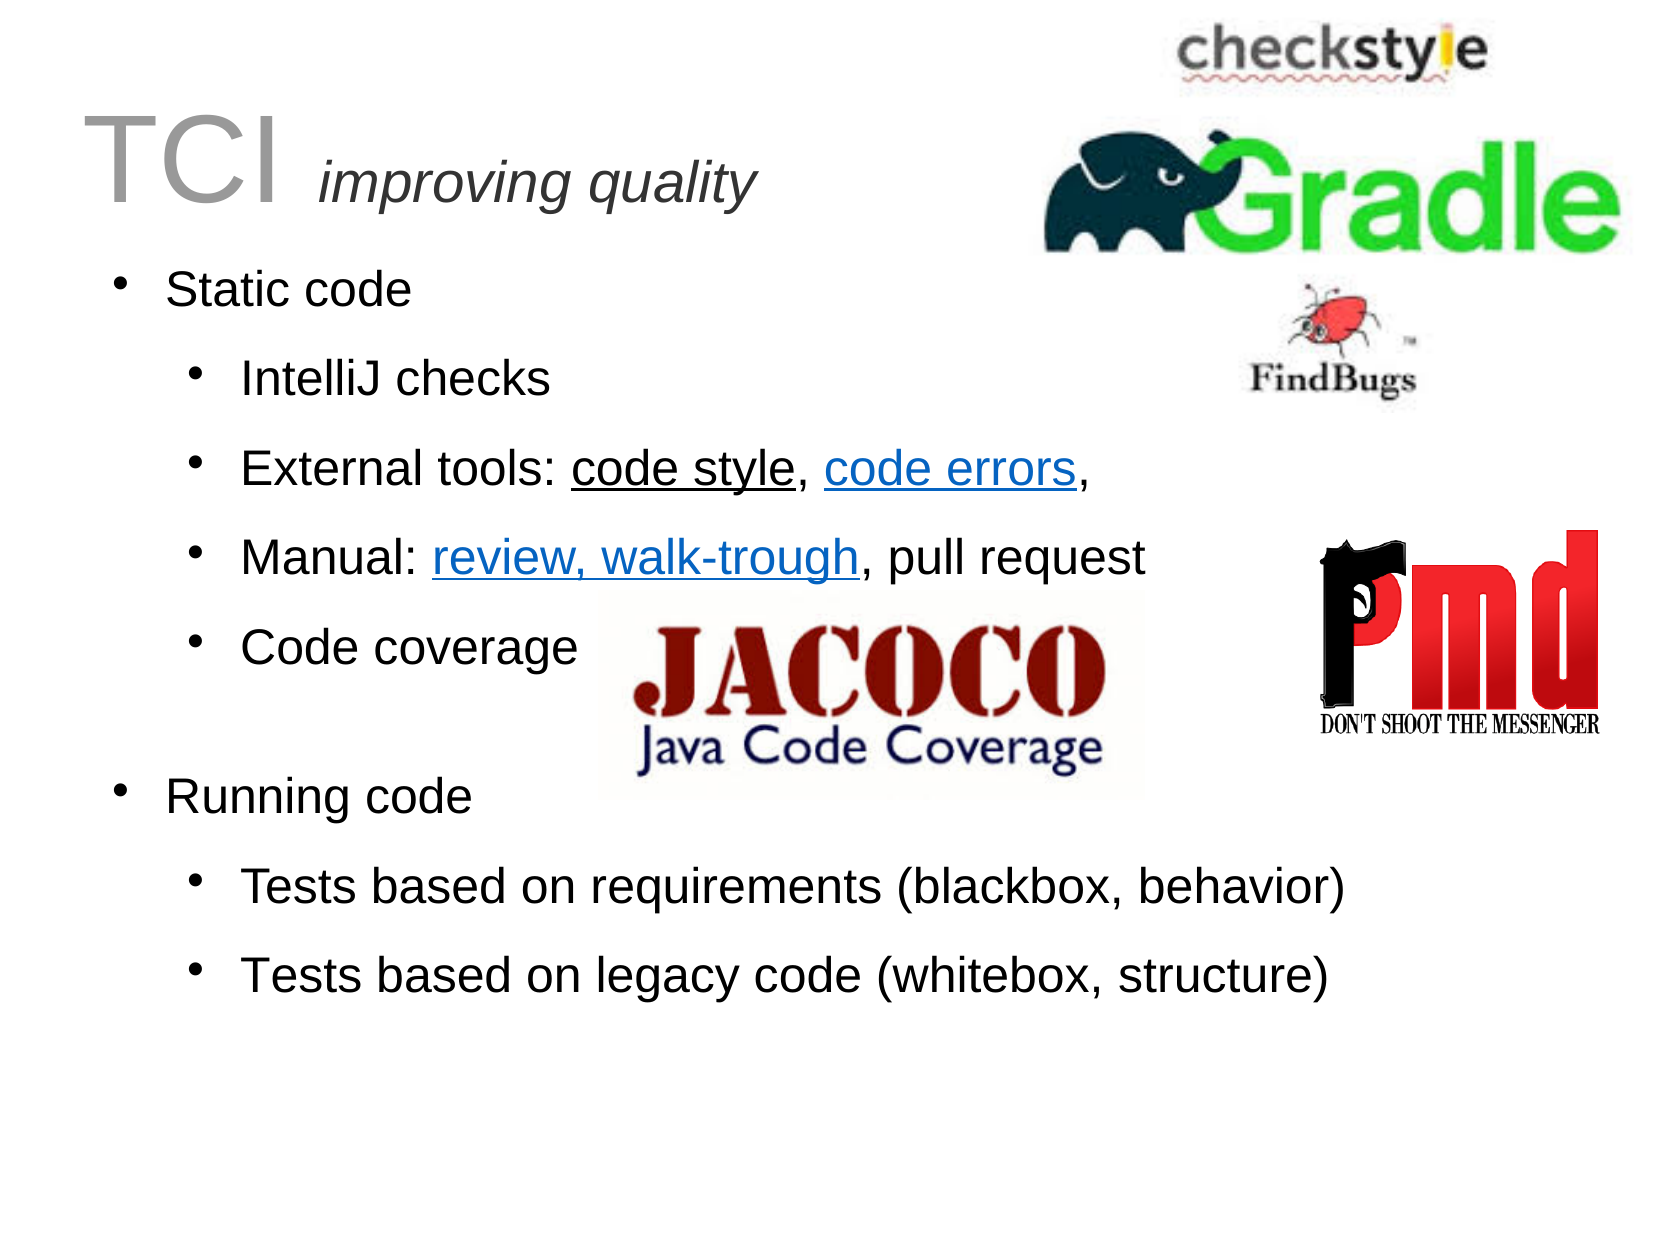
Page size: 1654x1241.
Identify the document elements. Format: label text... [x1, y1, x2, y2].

picture [1317, 528, 1600, 736]
text_box TCI improving quality [82, 49, 964, 257]
picture [598, 590, 1145, 800]
text_box Static code IntelliJ checks External tools: code style, code errors, Manual: review, walk-trough, pull request Code coverage Running code Tests based on requirements (blackbox, behavior) Tests based on legacy code (whitebox, structure) [94, 256, 1575, 1110]
picture [964, 0, 1654, 413]
